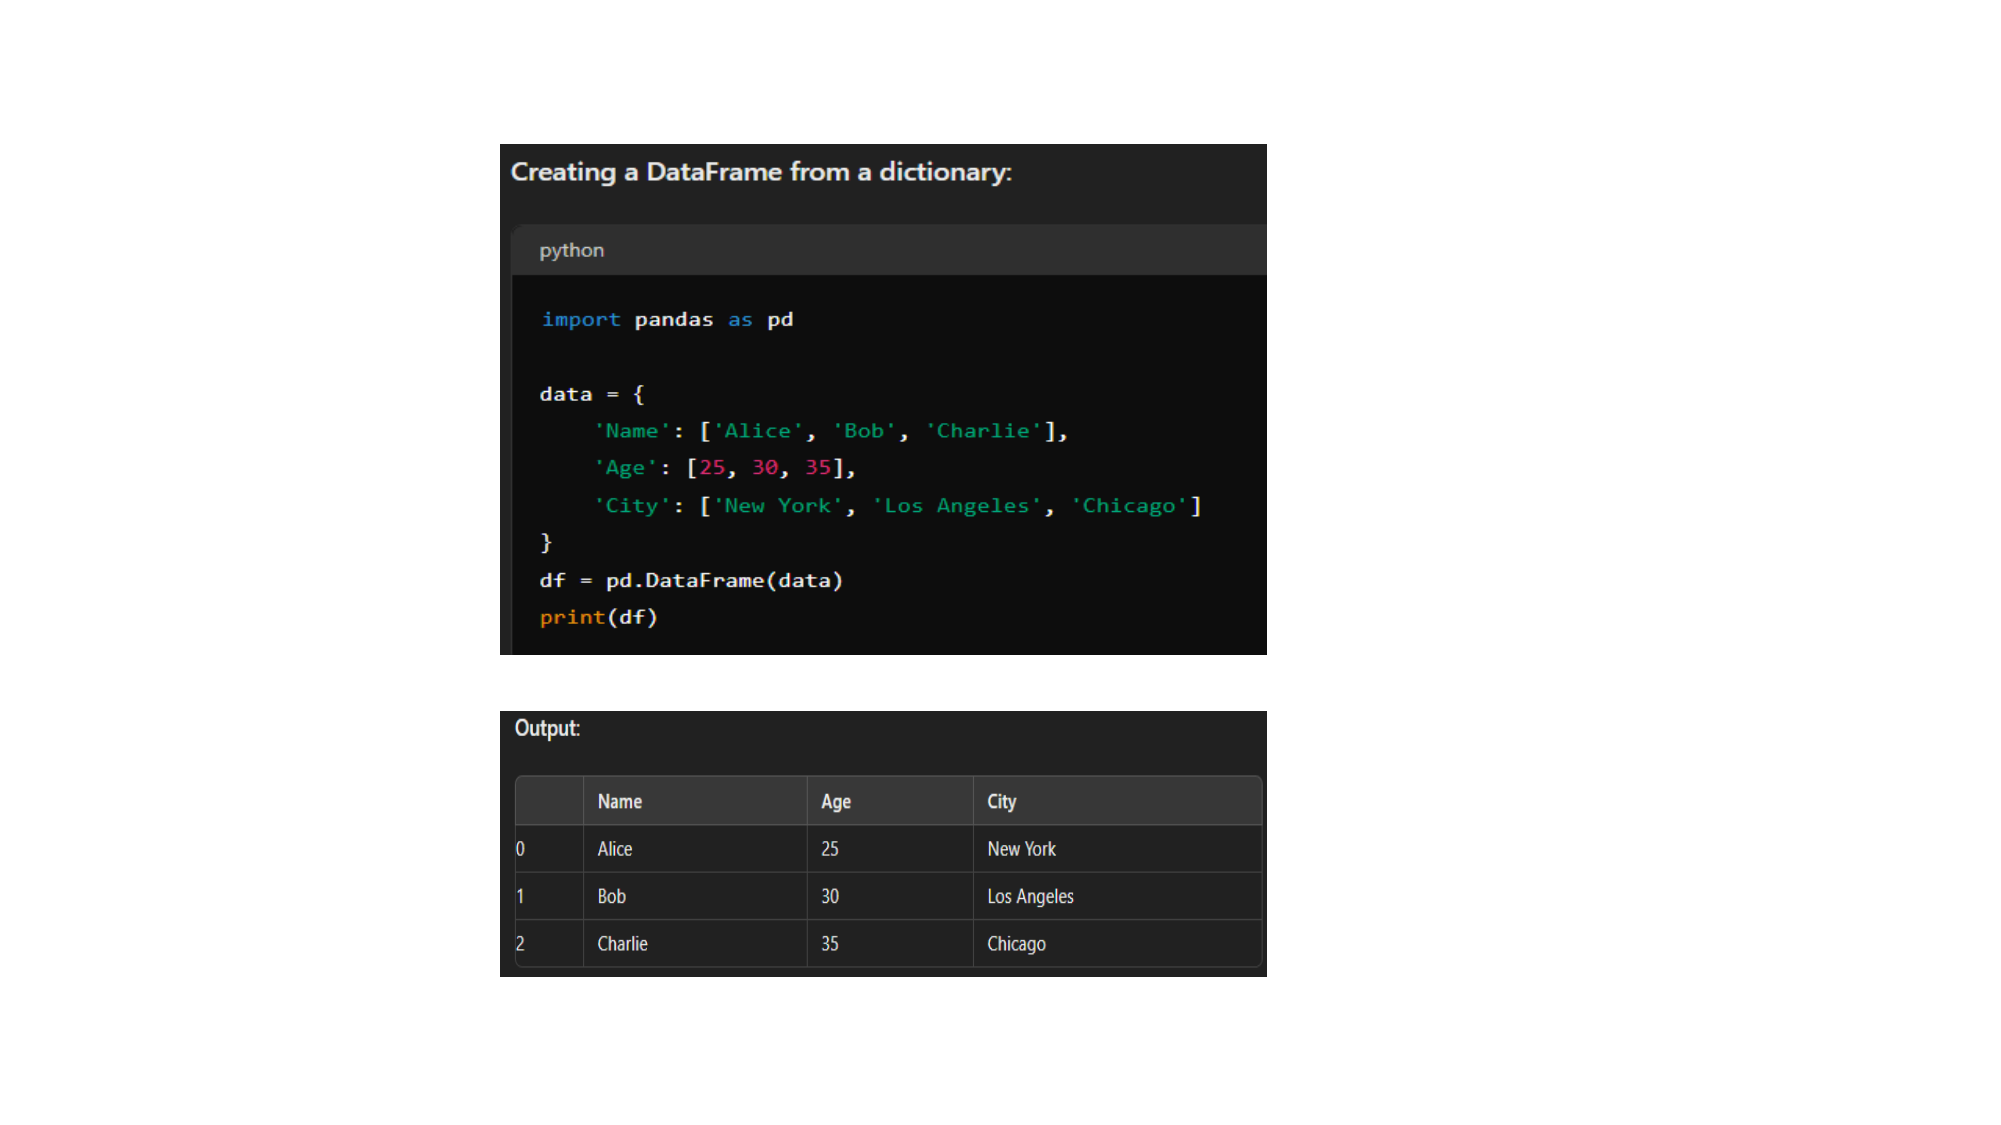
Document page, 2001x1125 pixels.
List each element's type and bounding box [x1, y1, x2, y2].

picture [500, 711, 1267, 977]
list [500, 144, 1267, 655]
